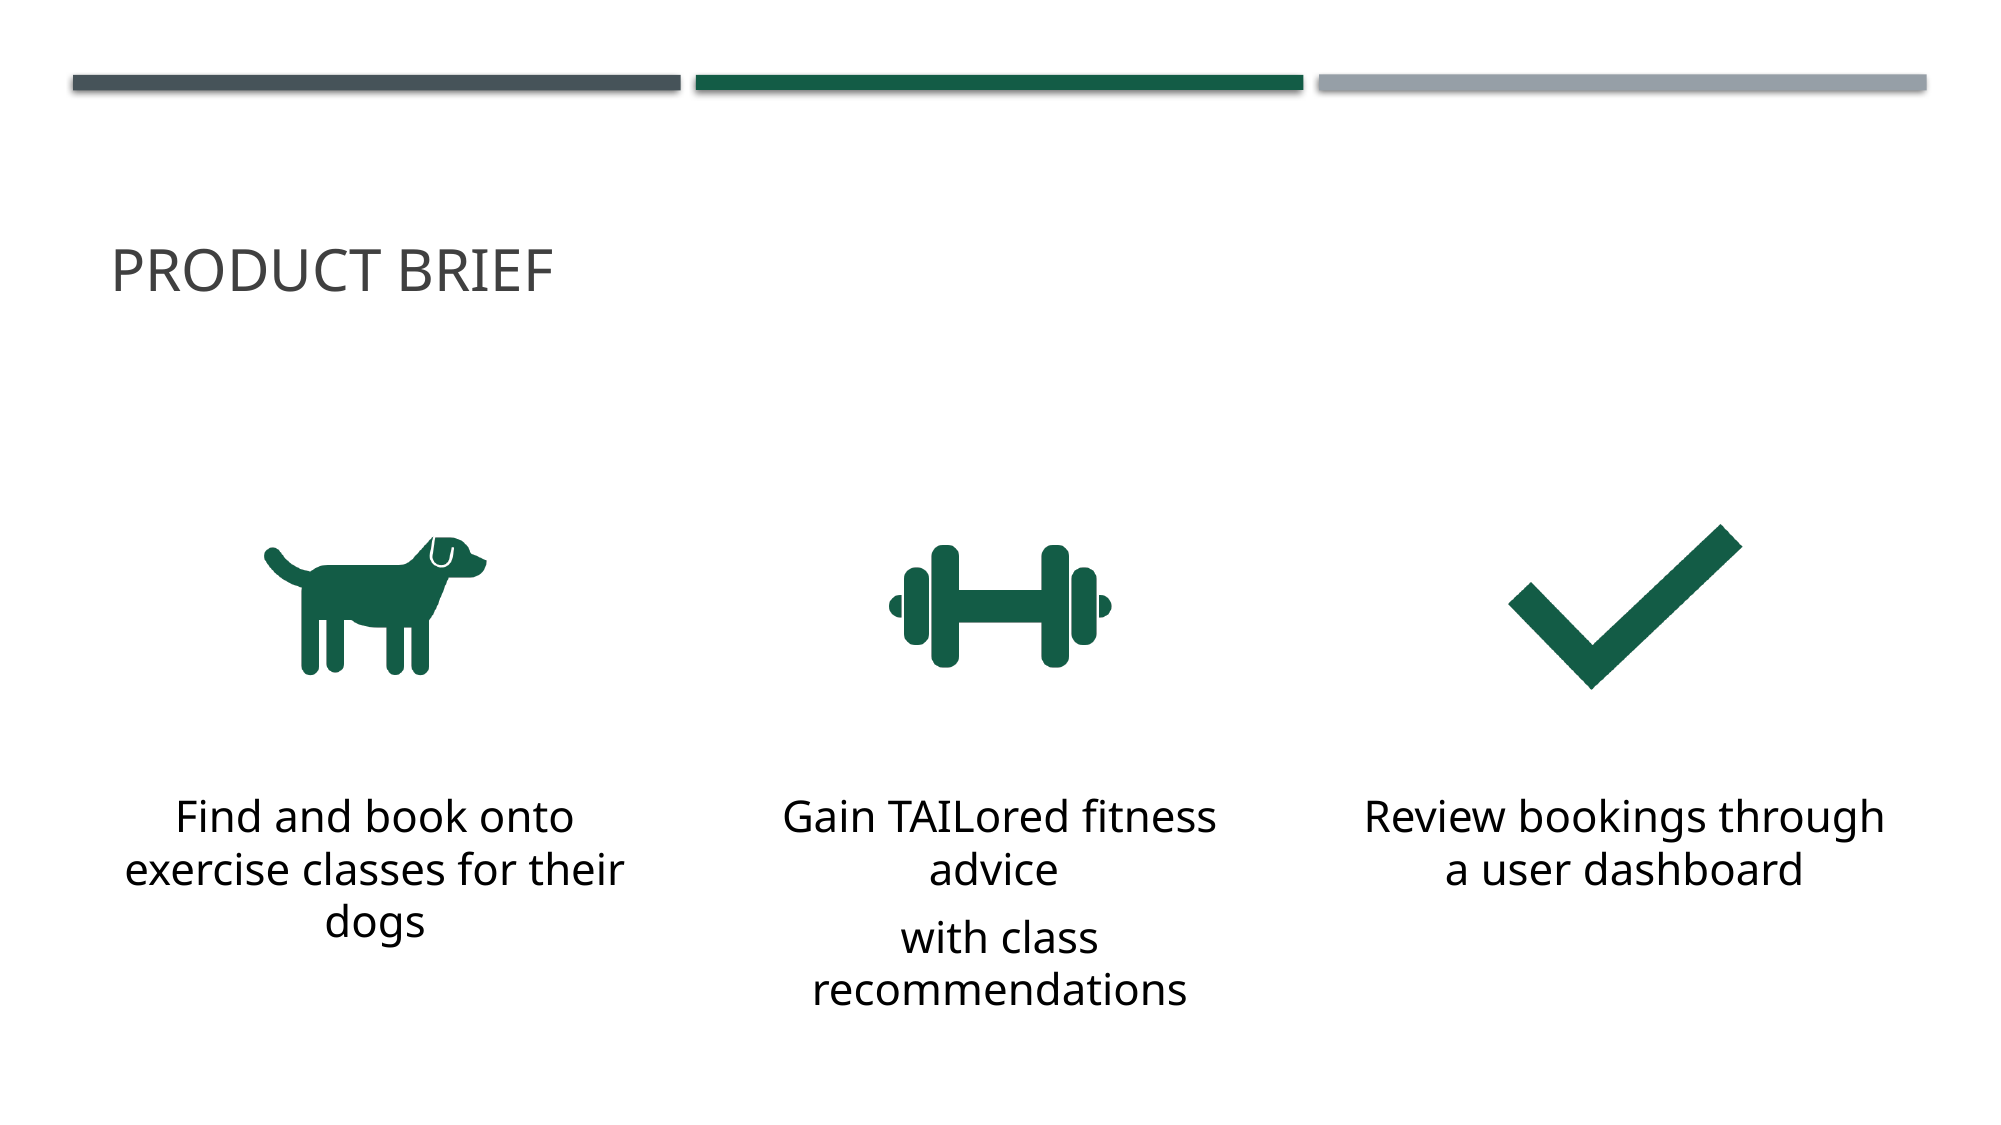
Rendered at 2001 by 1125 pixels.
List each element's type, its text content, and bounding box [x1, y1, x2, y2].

title Product Brief [95, 115, 1905, 311]
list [94, 383, 1906, 1011]
